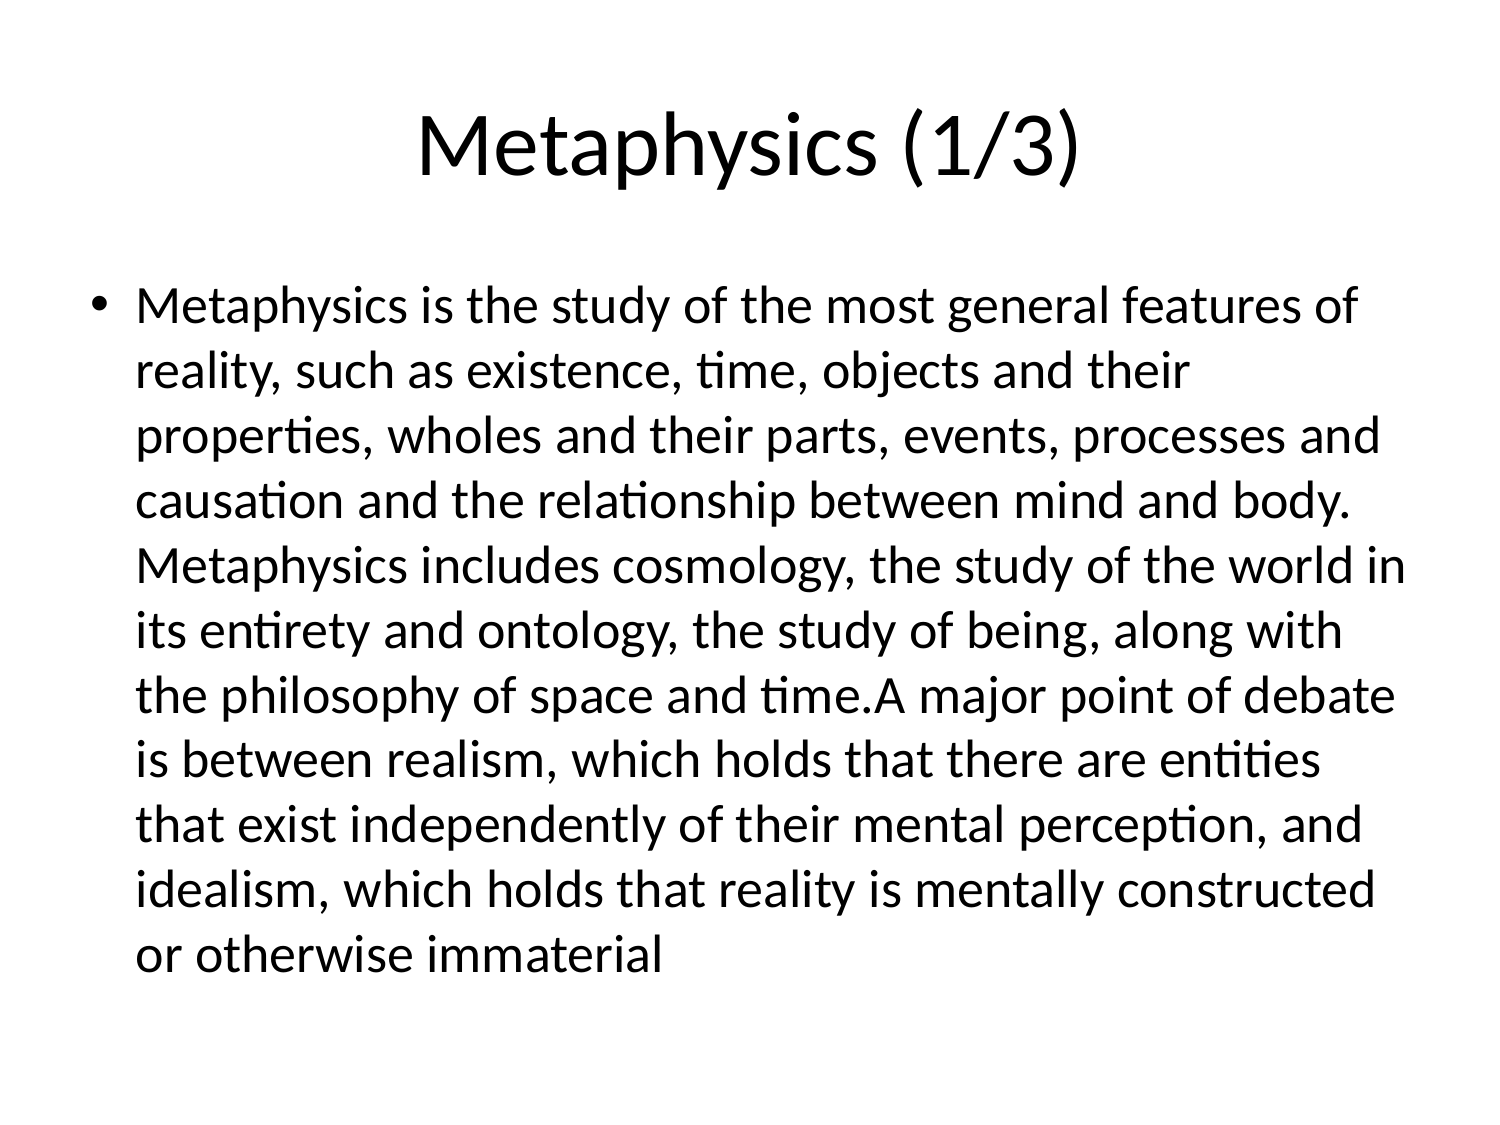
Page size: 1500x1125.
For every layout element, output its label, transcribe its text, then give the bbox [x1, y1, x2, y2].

list Metaphysics is the study of the most general features of reality, such as existence, time, objects and their properties, wholes and their parts, events, processes and causation and the relationship between mind and body. Metaphysics includes cosmology, the study of the world in its entirety and ontology, the study of being, along with the philosophy of space and time.A major point of debate is between realism, which holds that there are entities that exist independently of their mental perception, and idealism, which holds that reality is mentally constructed or otherwise immaterial [75, 262, 1425, 1005]
title Metaphysics (1/3) [75, 45, 1425, 233]
